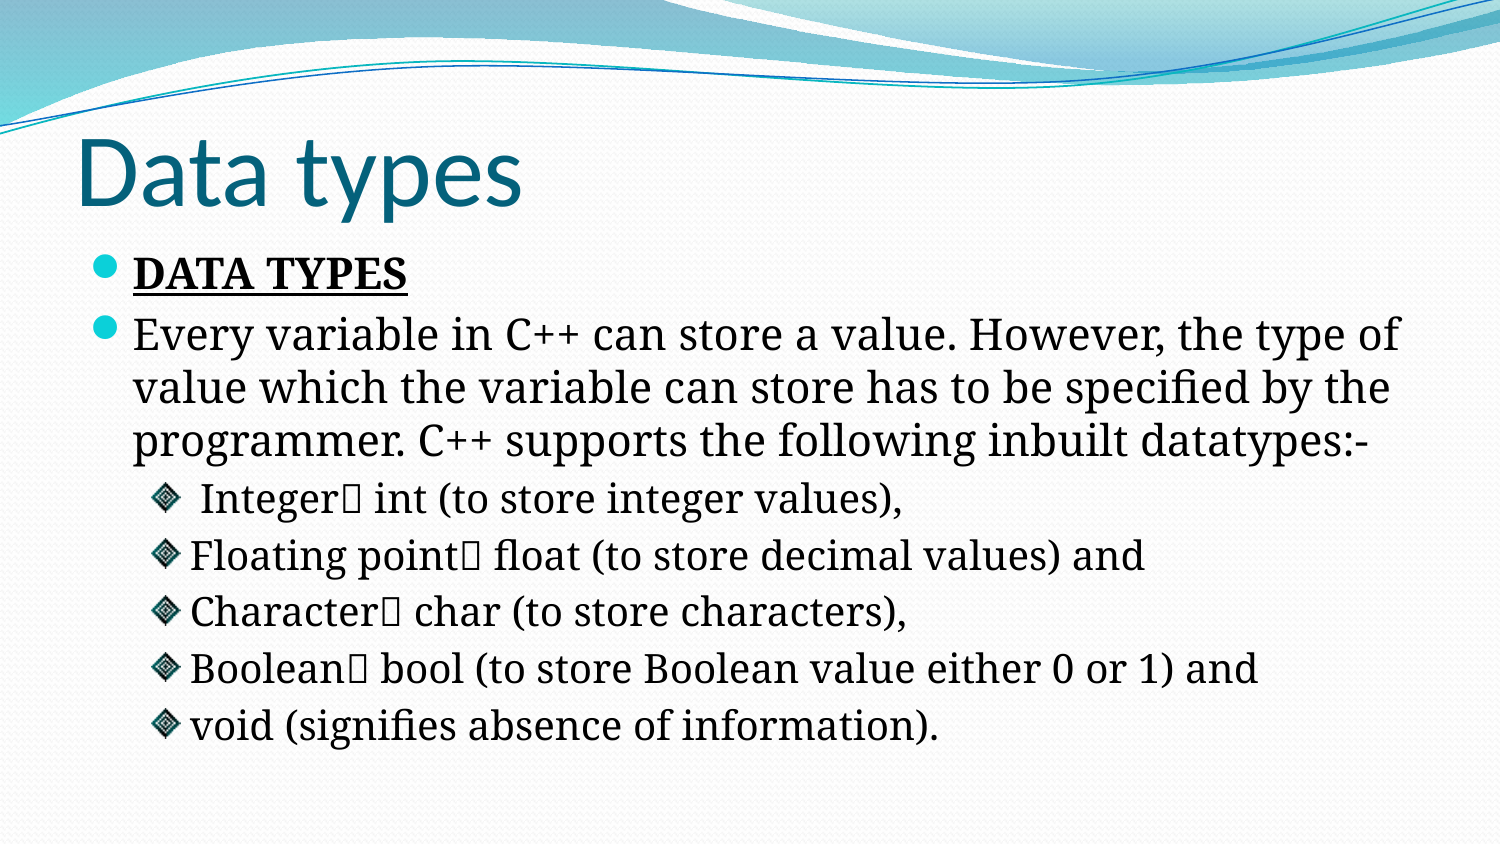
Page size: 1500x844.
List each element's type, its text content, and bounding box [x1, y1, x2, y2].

picture [151, 538, 181, 569]
list DATA TYPES Every variable in C++ can store a value. However, the type of value which the variable can store has to be specified by the programmer. C++ supports the following inbuilt datatypes:- Integer int (to store integer values), Floating point float (to store decimal values) and Character char (to store characters), Boolean bool (to store Boolean value either 0 or 1) and void (signifies absence of information). [75, 238, 1425, 779]
picture [151, 708, 181, 739]
picture [151, 595, 181, 626]
picture [151, 482, 181, 513]
title Data types [75, 86, 1425, 228]
picture [151, 652, 181, 682]
